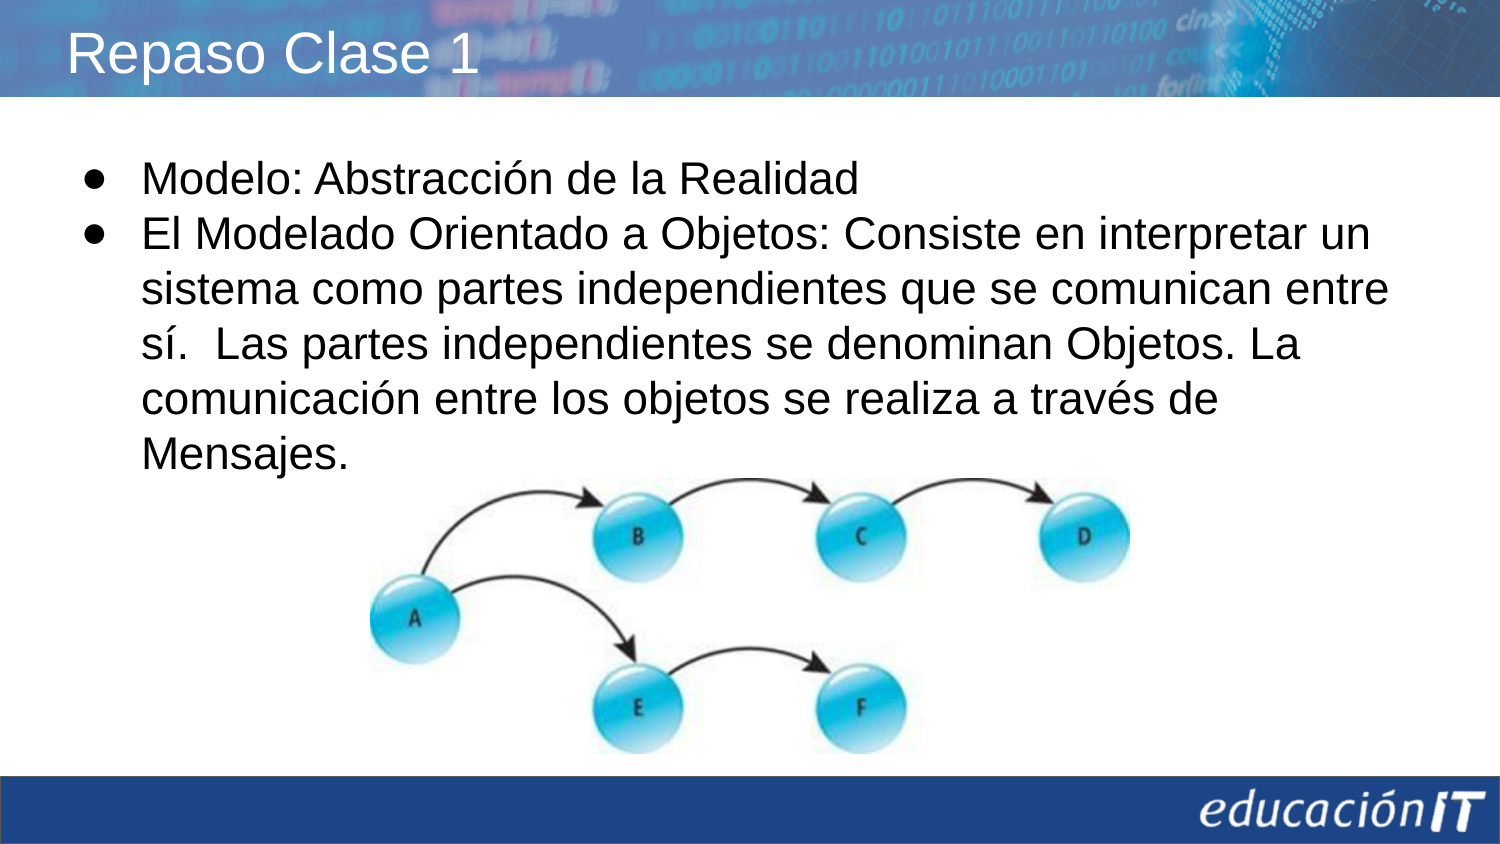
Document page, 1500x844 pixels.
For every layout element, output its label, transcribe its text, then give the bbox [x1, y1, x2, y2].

picture [1272, 0, 1500, 97]
text_box Modelo: Abstracción de la Realidad El Modelado Orientado a Objetos: Consiste en interpretar un sistema como partes independientes que se comunican entre sí. Las partes independientes se denominan Objetos. La comunicación entre los objetos se realiza a través de Mensajes. [51, 133, 1449, 738]
picture [370, 478, 1130, 755]
picture [0, 0, 1229, 97]
title Repaso Clase 1 [51, 0, 1449, 94]
picture [1189, 777, 1497, 843]
